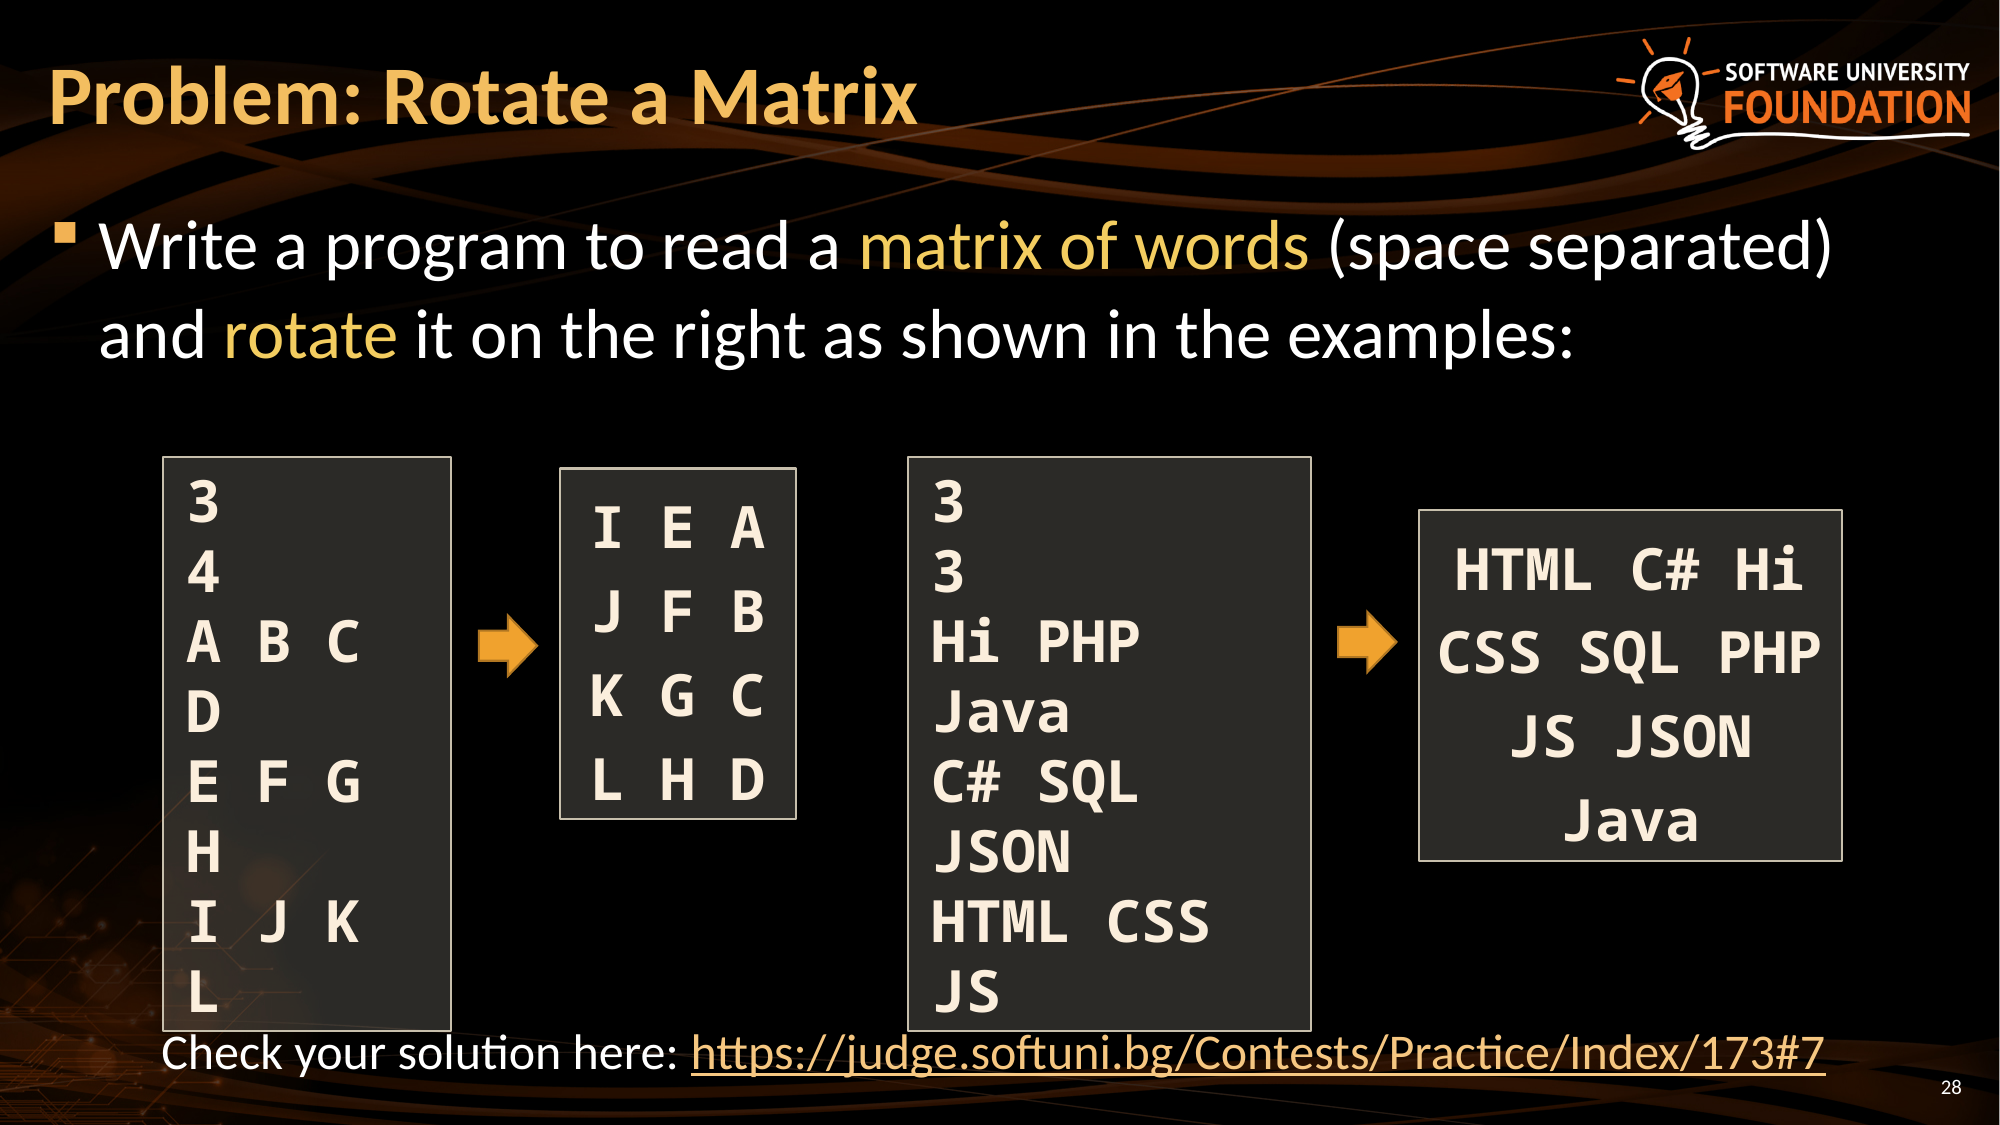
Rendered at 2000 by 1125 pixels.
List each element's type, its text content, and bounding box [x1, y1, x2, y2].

text_box I E A J F B K G C L H D [560, 468, 796, 820]
text_box 3 3 Hi PHP Java C# SQL JSON HTML CSS JS [908, 456, 1312, 1012]
title Problem: Rotate a Matrix [30, 6, 1602, 189]
text_box [1337, 609, 1398, 675]
text_box 3 4 A B C D E F G H I J K L [162, 456, 451, 1012]
text_box Check your solution here: https://judge.softuni.bg/Contests/Practice/Index/173#7 [124, 1012, 1863, 1088]
list Write a program to read a matrix of words (space separated) and rotate it on the right as shown in the examples: [31, 188, 1968, 1103]
text_box HTML C# Hi CSS SQL PHP JS JSON Java [1418, 510, 1842, 861]
text_box [477, 613, 539, 679]
picture [0, 0, 2000, 1125]
